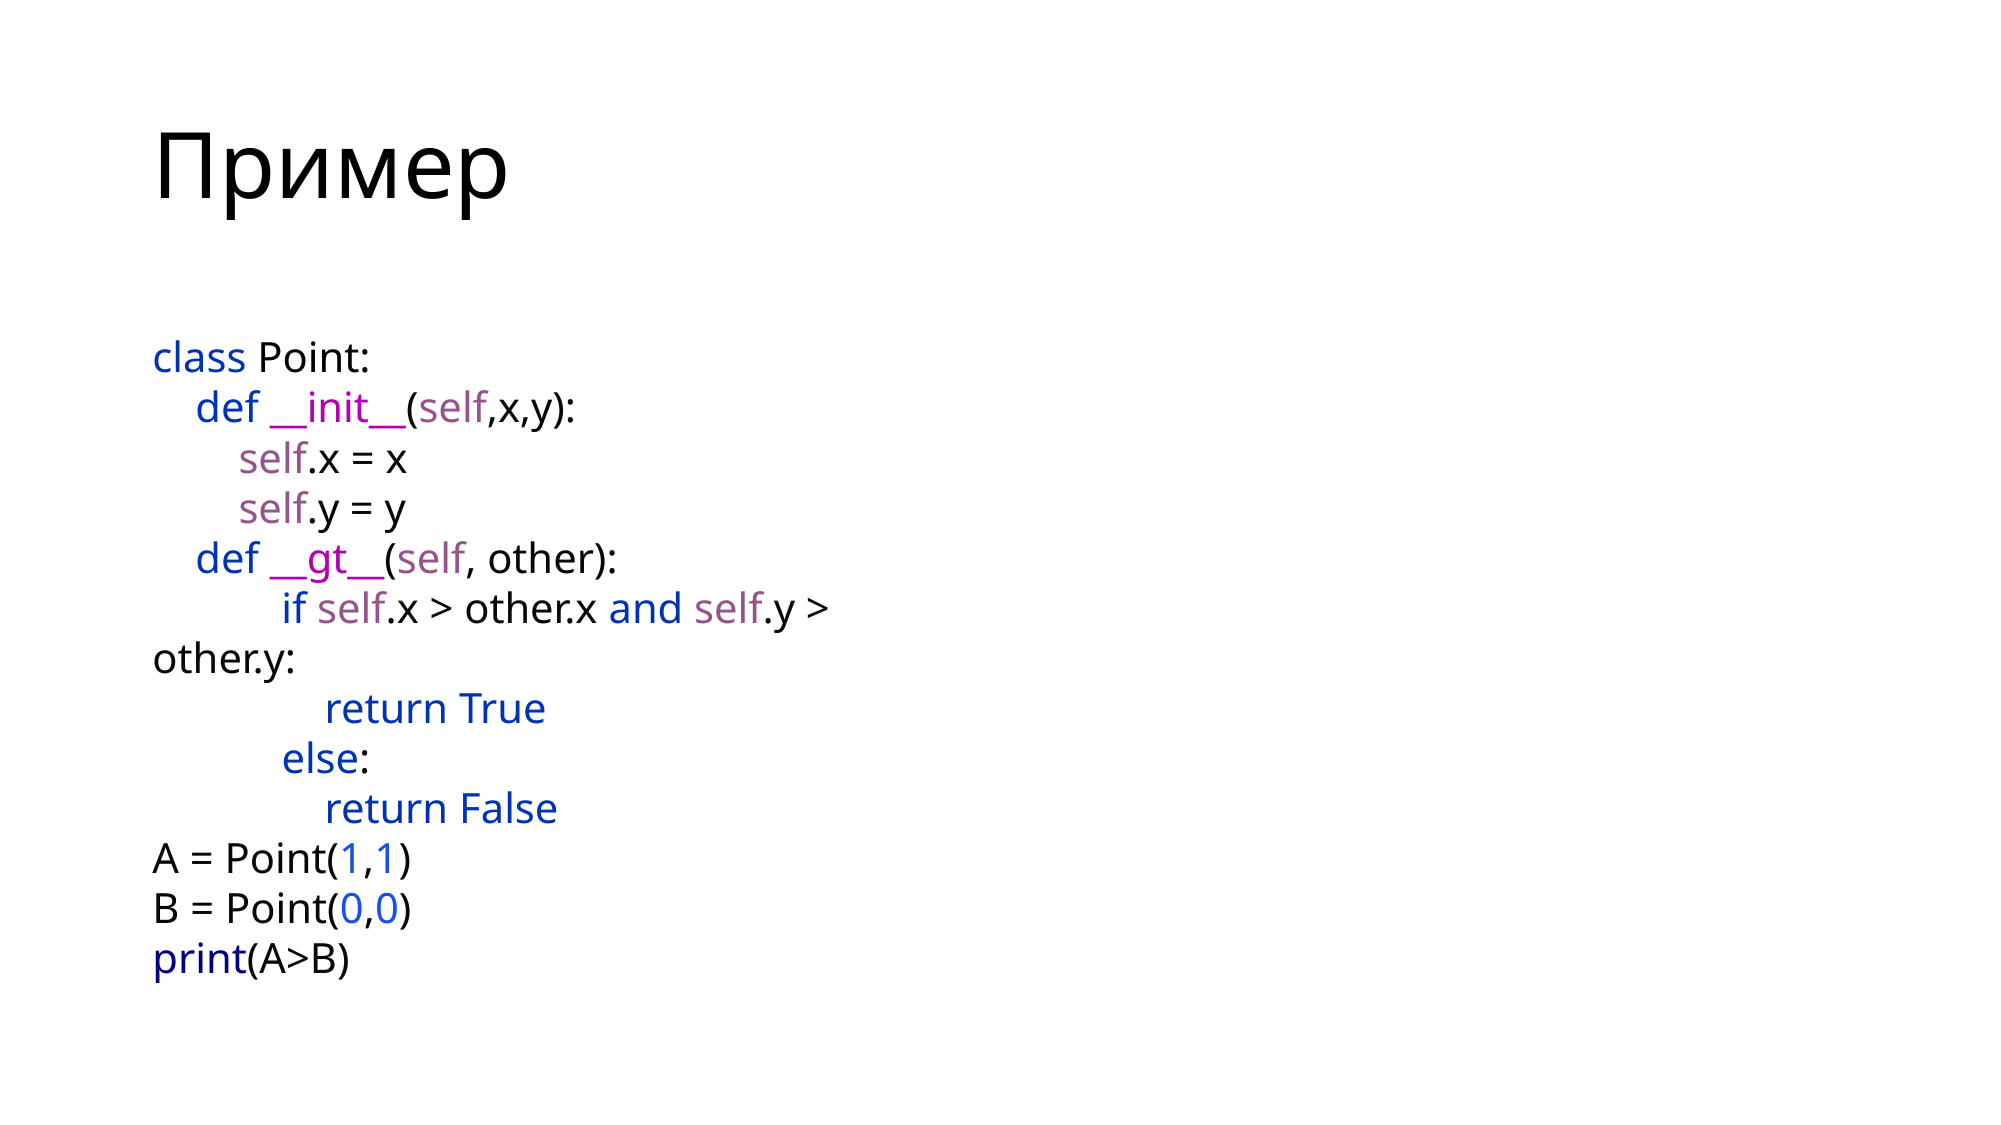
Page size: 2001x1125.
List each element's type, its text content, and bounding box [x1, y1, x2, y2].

title Пример [137, 59, 1863, 278]
list class Point: def __init__(self,x,y): self.x = x self.y = y def __gt__(self, other): if self.x > other.x and self.y > other.y: return True else: return False A = Point(1,1) B = Point(0,0) print(A>B) [137, 323, 896, 990]
